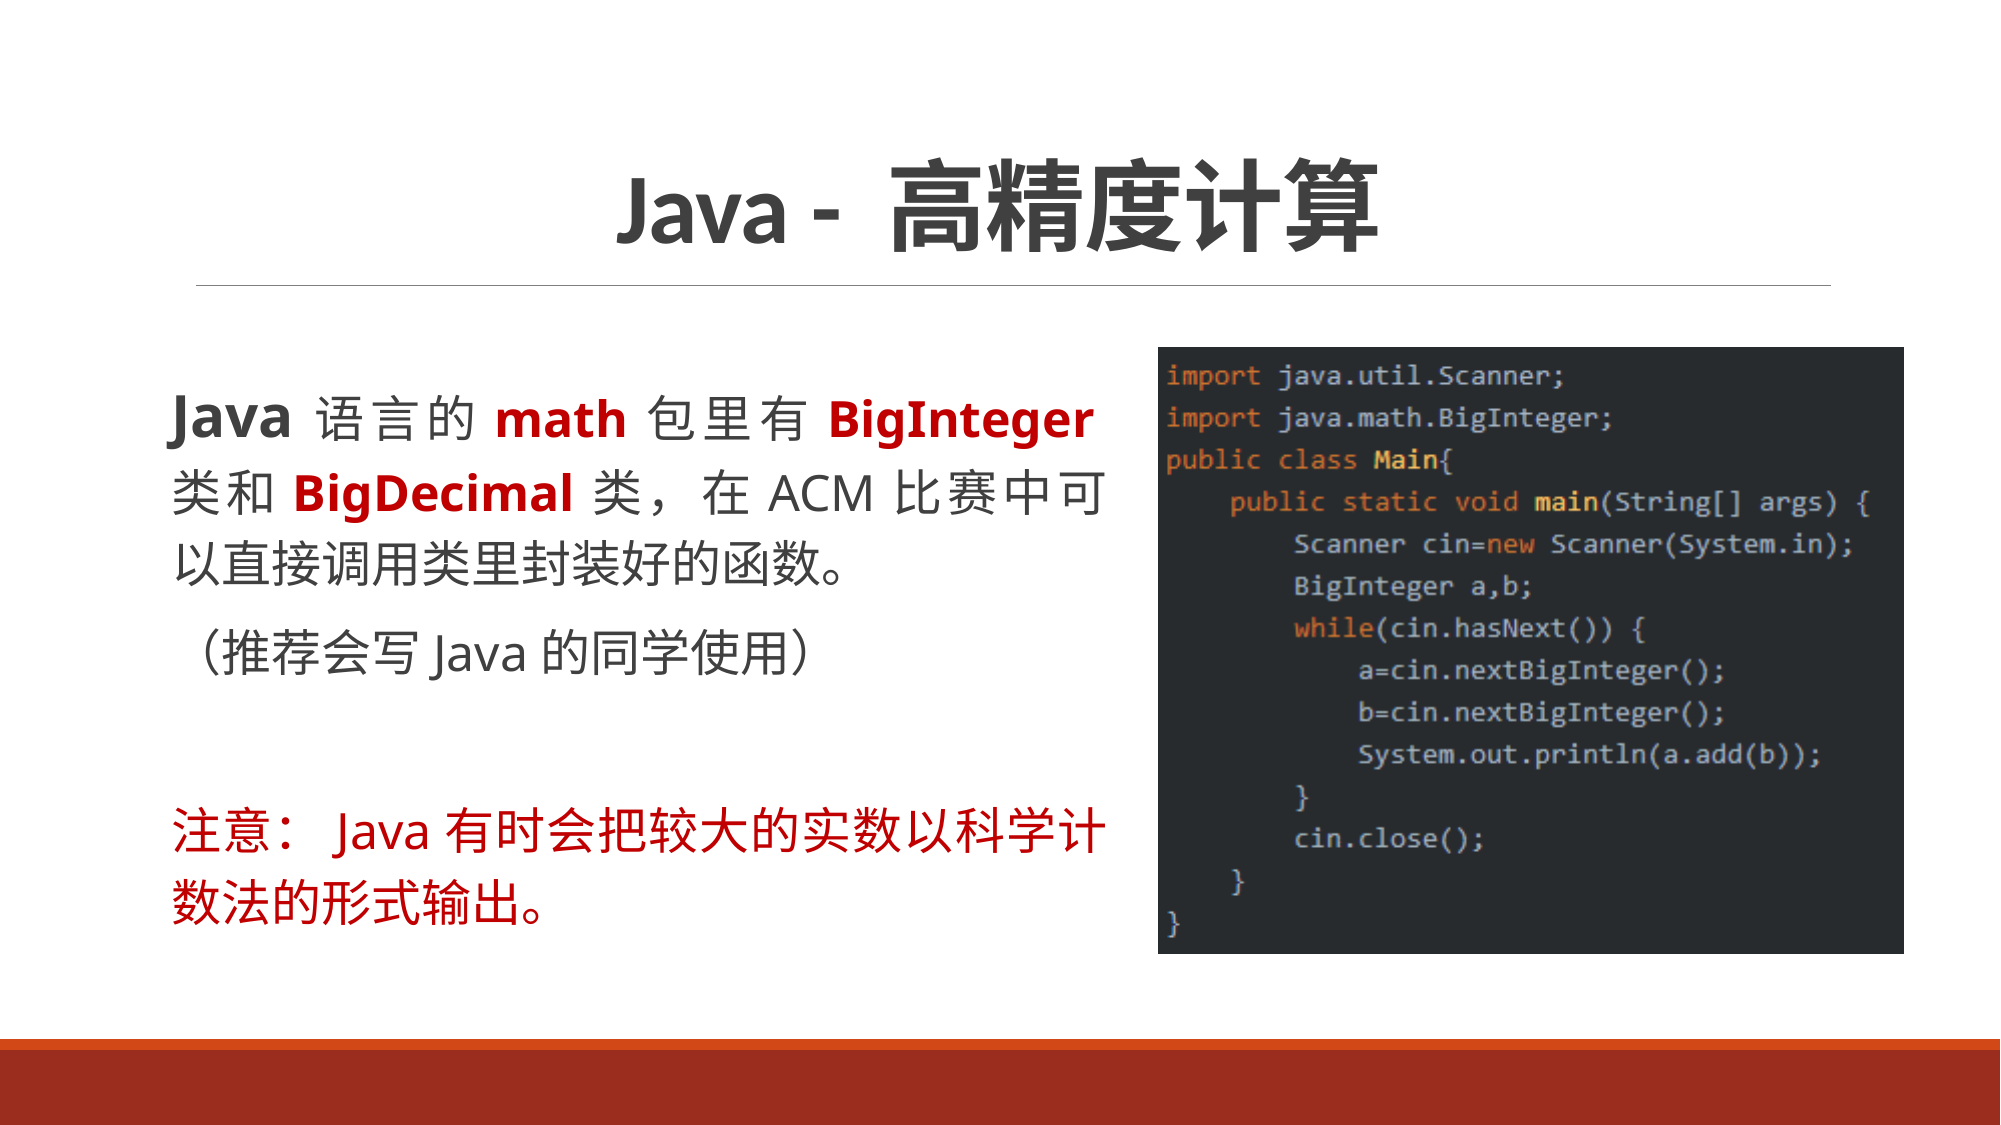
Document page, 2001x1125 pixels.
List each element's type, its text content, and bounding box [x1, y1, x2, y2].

picture [1158, 346, 1904, 955]
title Java - 高精度计算 [187, 99, 1813, 272]
list Java语言的math包里有BigInteger类和BigDecimal类，在ACM比赛中可以直接调用类里封装好的函数。 （推荐会写Java的同学使用） 注意：Java有时会把较大的实数以科学计数法的形式输出。 [156, 357, 1108, 941]
